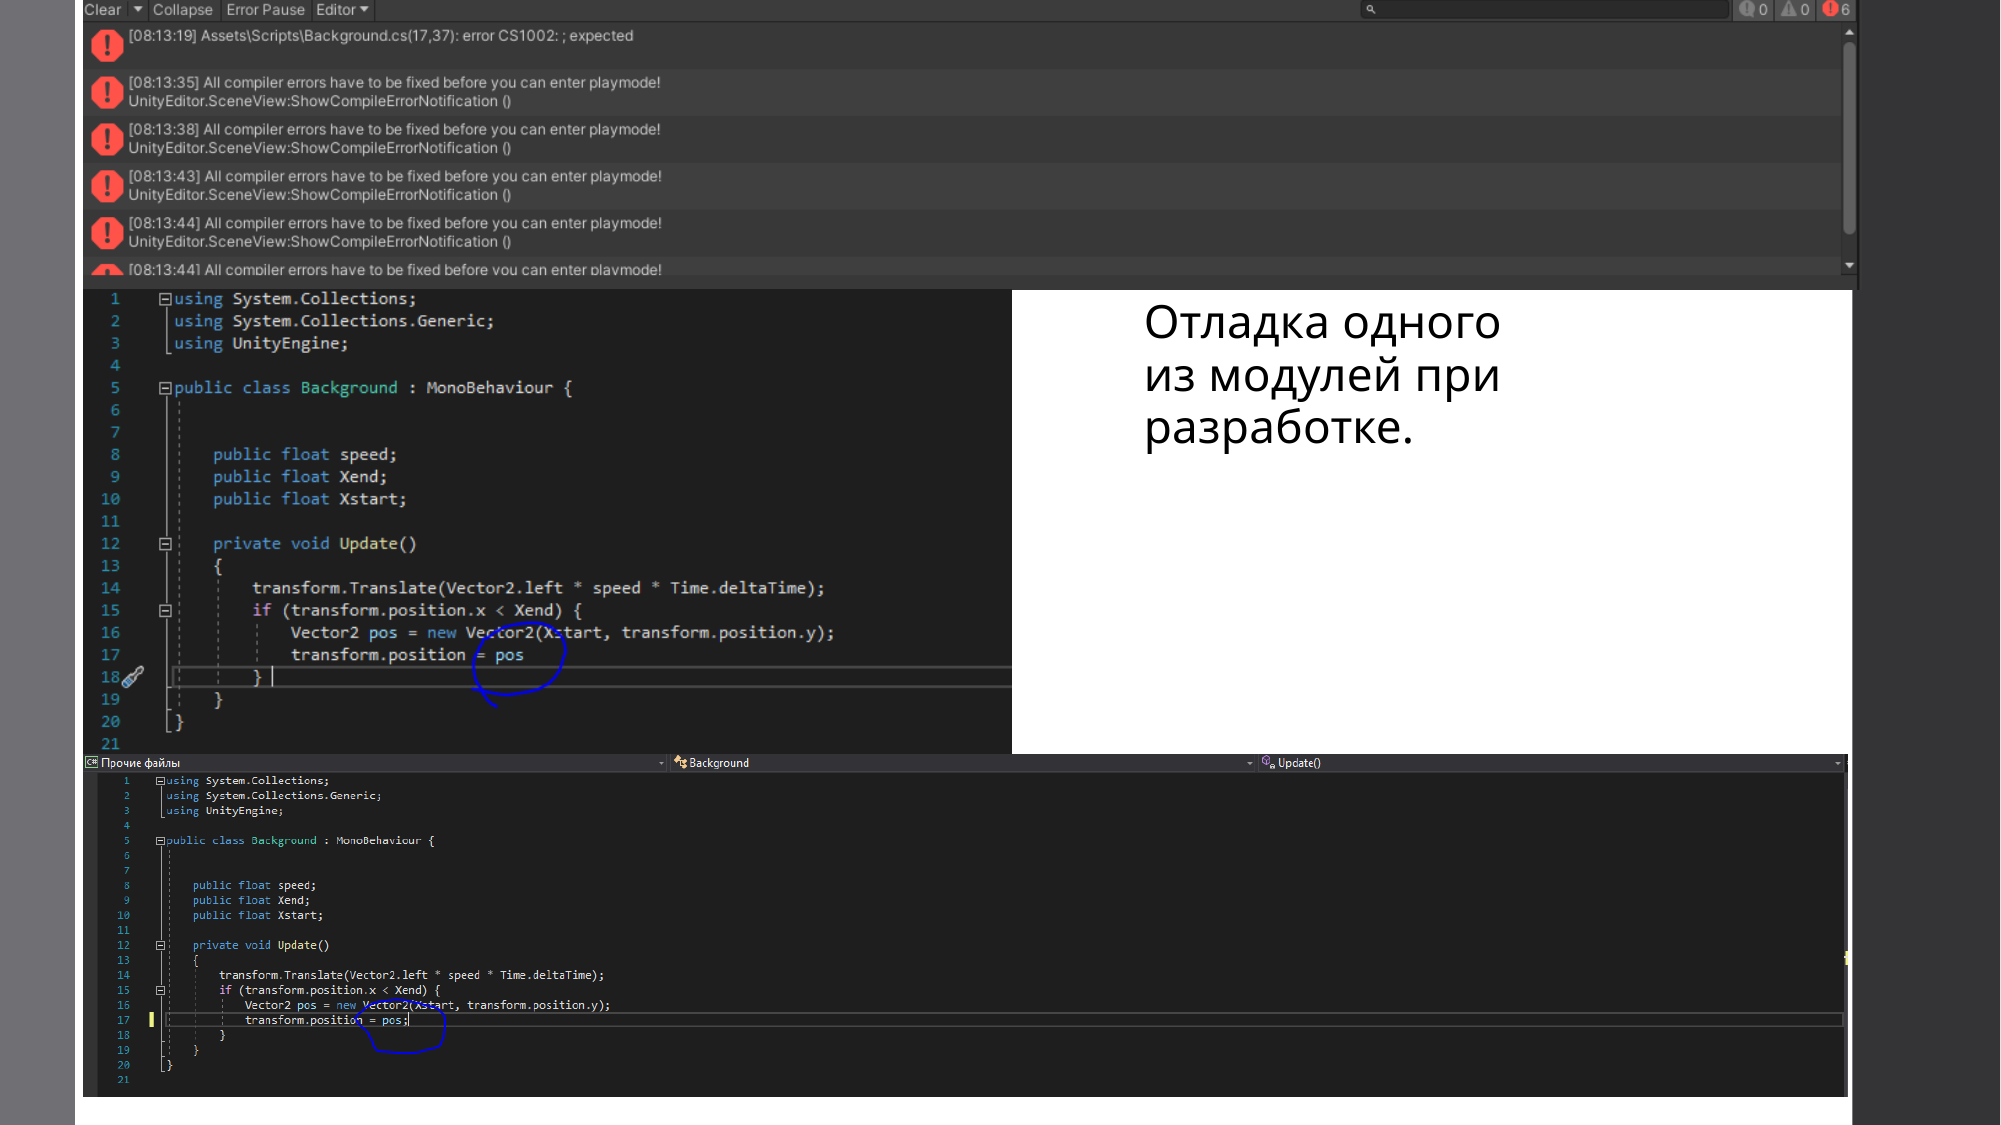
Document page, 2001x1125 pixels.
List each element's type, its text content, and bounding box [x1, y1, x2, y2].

picture [83, 0, 1862, 1098]
list Отладка одного из модулей при разработке. [1129, 302, 1574, 568]
